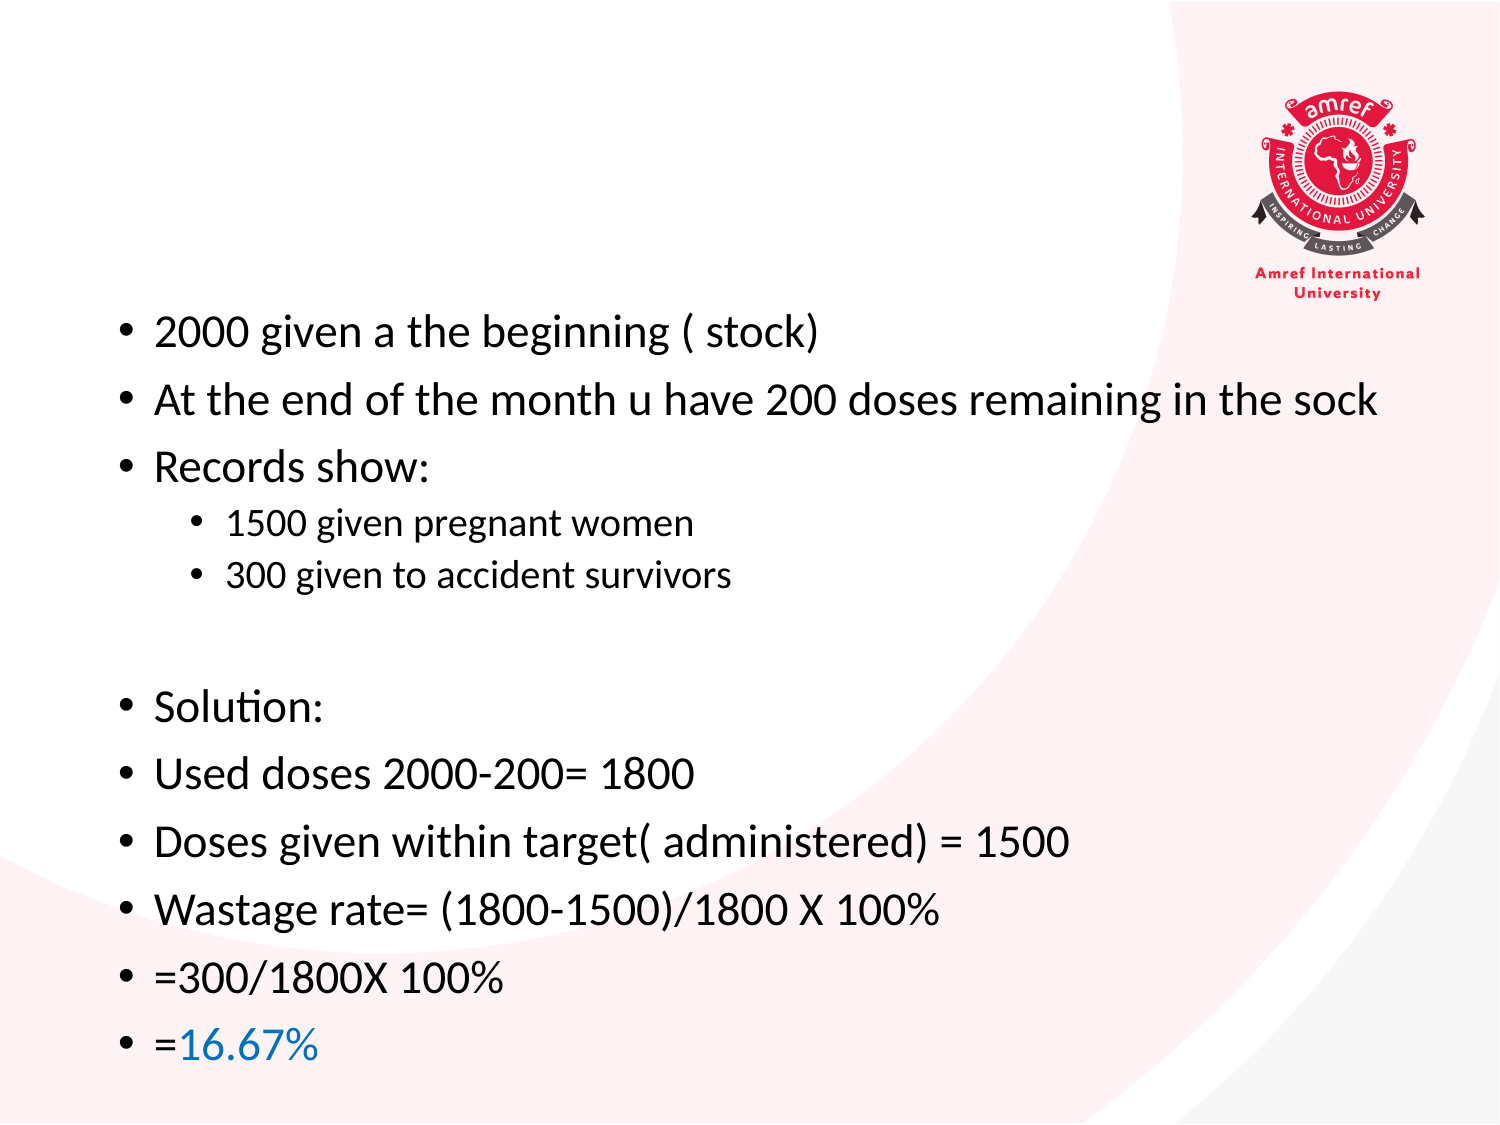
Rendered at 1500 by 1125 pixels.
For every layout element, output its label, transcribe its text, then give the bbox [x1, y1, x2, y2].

picture [0, 0, 1500, 1125]
list 2000 given a the beginning ( stock) At the end of the month u have 200 doses remaining in the sock Records show: 1500 given pregnant women 300 given to accident survivors Solution: Used doses 2000-200= 1800 Doses given within target( administered) = 1500 Wastage rate= (1800-1500)/1800 X 100% =300/1800X 100% =16.67% [103, 299, 1397, 1094]
